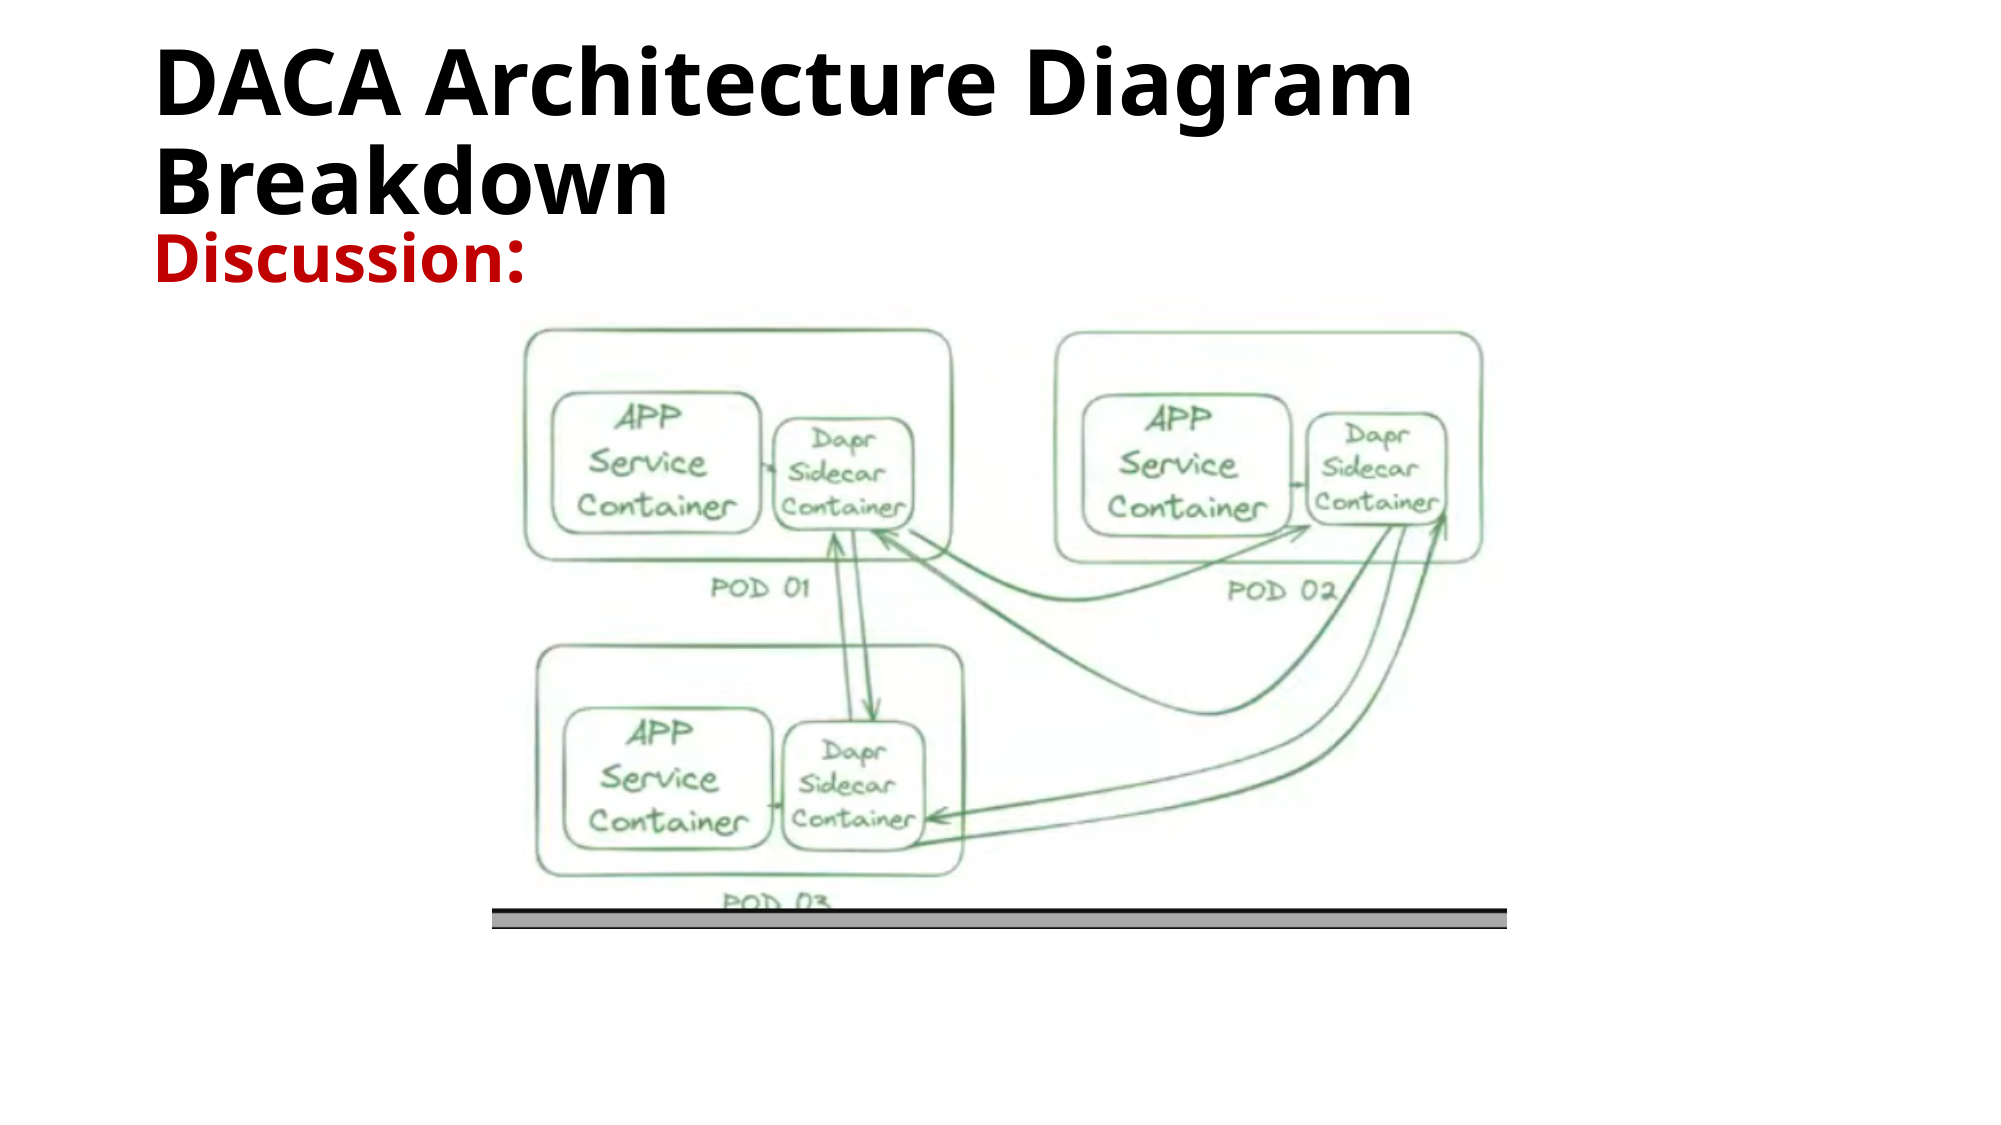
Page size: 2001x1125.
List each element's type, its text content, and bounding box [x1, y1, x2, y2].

list Discussion: [137, 210, 1863, 1014]
picture [492, 294, 1508, 929]
title DACA Architecture Diagram Breakdown [137, 59, 1863, 210]
